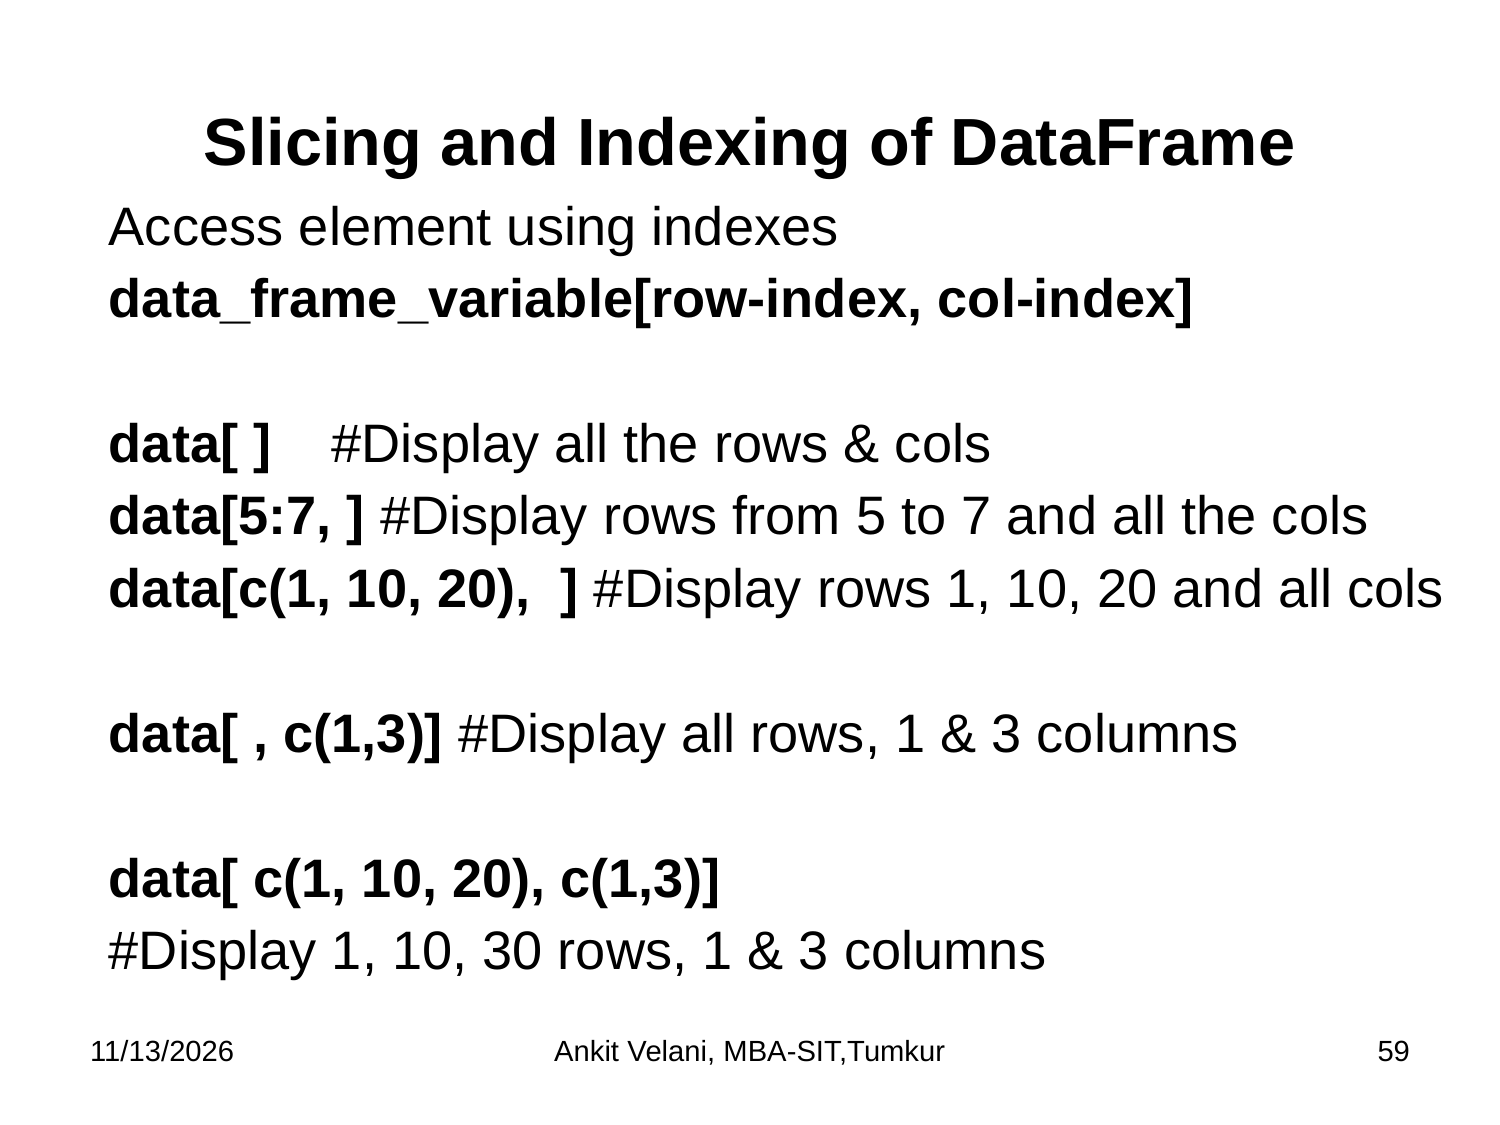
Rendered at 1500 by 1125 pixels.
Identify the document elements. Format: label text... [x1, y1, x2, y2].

slide_number 59 [1074, 1024, 1425, 1103]
list Access element using indexes data_frame_variable[row-index, col-index] data[ ] #Display all the rows & cols data[5:7, ] #Display rows from 5 to 7 and all the cols data[c(1, 10, 20), ] #Display rows 1, 10, 20 and all cols data[ , c(1,3)] #Display all rows, 1 & 3 columns data[ c(1, 10, 20), c(1,3)] #Display 1, 10, 30 rows, 1 & 3 columns [75, 183, 1475, 926]
title Slicing and Indexing of DataFrame [75, 45, 1425, 183]
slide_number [75, 1024, 425, 1103]
footer Ankit Velani, MBA-SIT,Tumkur [512, 1024, 988, 1103]
